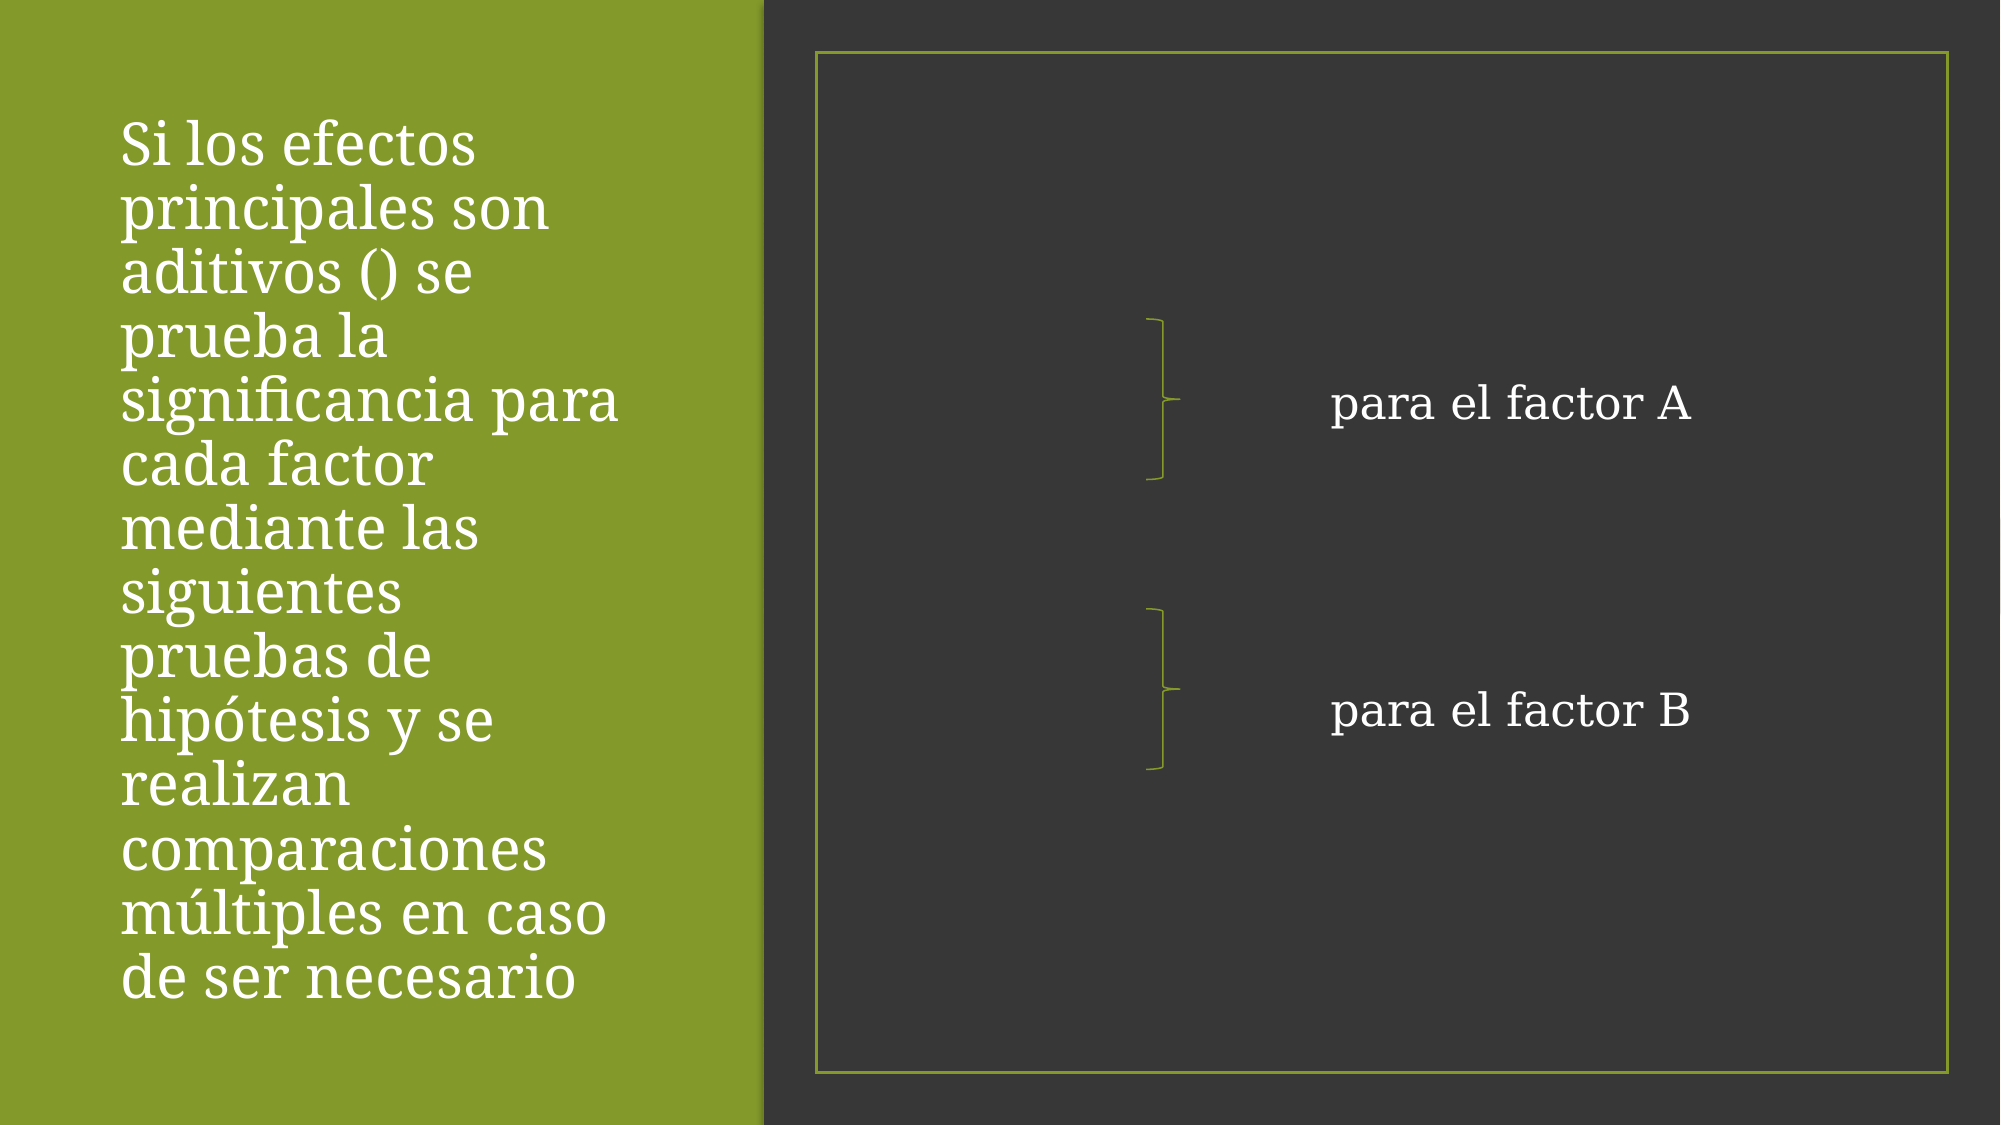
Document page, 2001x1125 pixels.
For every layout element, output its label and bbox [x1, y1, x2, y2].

text_box [762, 0, 2000, 1125]
text_box [1146, 608, 1181, 771]
text_box [1146, 318, 1181, 481]
text_box [815, 52, 1948, 1073]
text_box [0, 0, 762, 1125]
